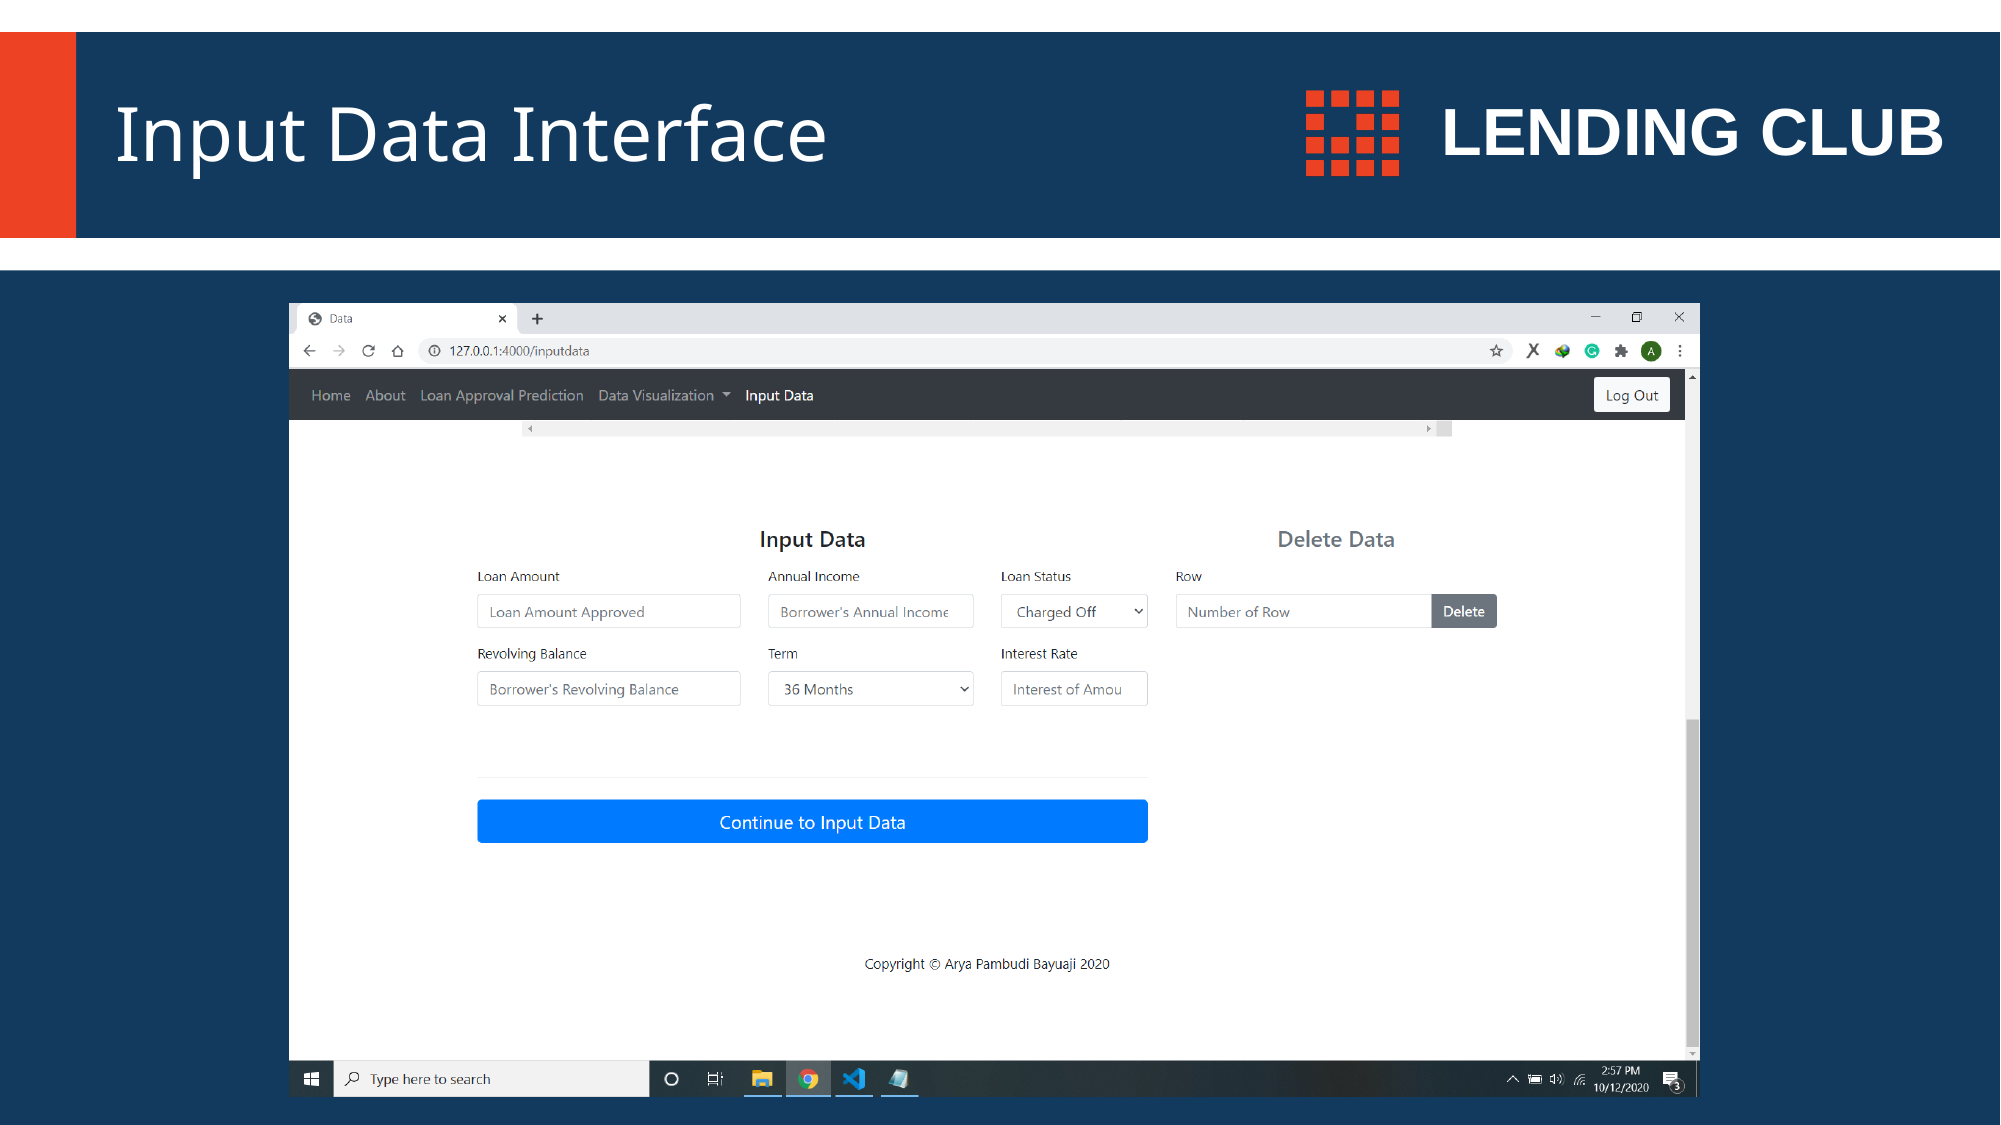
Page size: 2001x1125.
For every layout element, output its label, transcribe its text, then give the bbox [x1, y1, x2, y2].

text_box [77, 31, 2000, 239]
text_box [0, 269, 2000, 1125]
picture [1281, 62, 1425, 199]
text_box [0, 31, 77, 239]
picture [289, 303, 1700, 1097]
text_box LENDING CLUB [1097, 50, 2000, 208]
text_box Input Data Interface [100, 84, 1247, 179]
